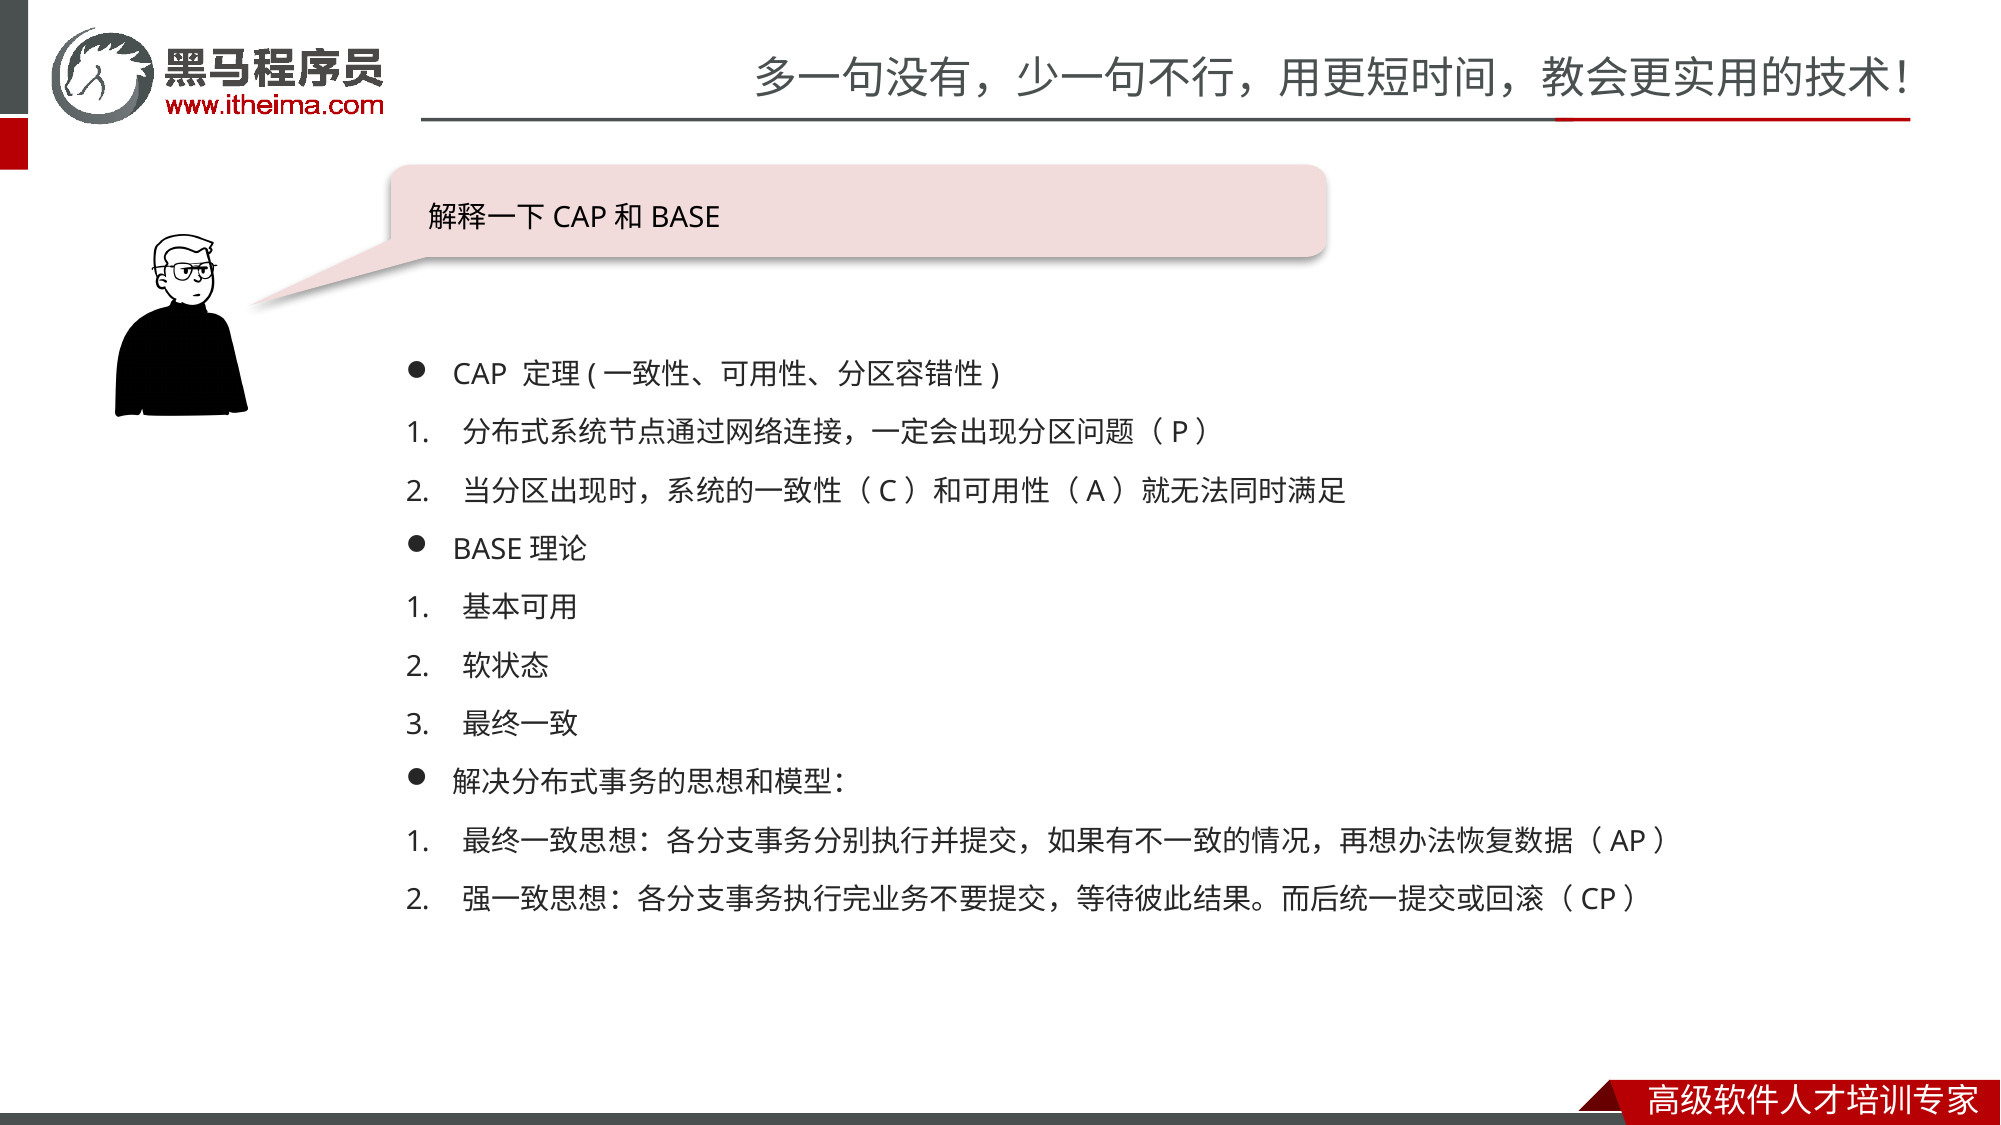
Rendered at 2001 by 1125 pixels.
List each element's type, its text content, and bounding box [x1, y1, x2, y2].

text_box CAP 定理(一致性、可用性、分区容错性) 分布式系统节点通过网络连接，一定会出现分区问题（P） 当分区出现时，系统的一致性（C）和可用性（A）就无法同时满足 BASE理论 基本可用 软状态 最终一致 解决分布式事务的思想和模型： 最终一致思想：各分支事务分别执行并提交，如果有不一致的情况，再想办法恢复数据（AP） 强一致思想：各分支事务执行完业务不要提交，等待彼此结果。而后统一提交或回滚（CP） [391, 330, 1853, 965]
picture [110, 228, 253, 421]
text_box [248, 164, 1491, 306]
picture [50, 26, 384, 125]
